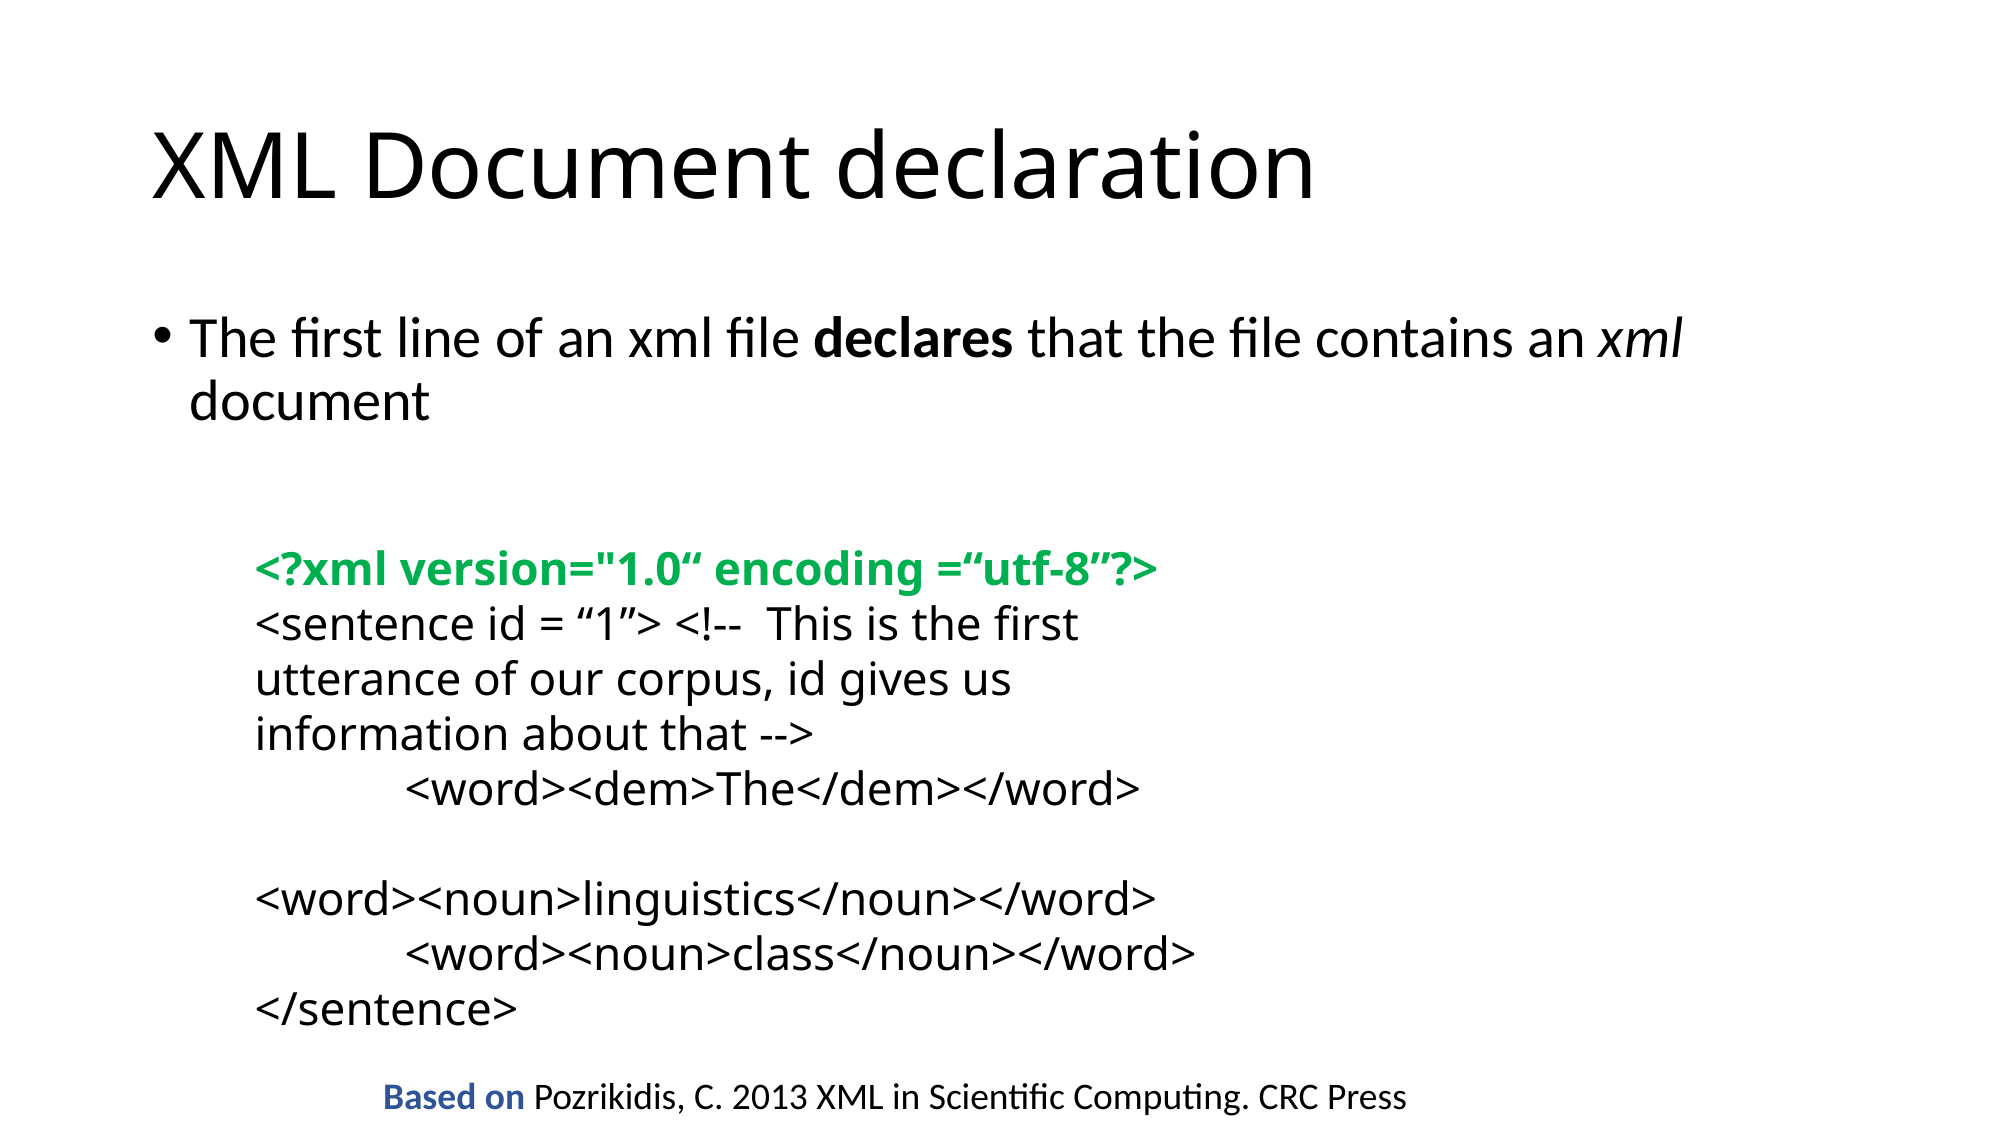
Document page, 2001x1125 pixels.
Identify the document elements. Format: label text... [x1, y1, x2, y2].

list The first line of an xml file declares that the file contains an xml document [137, 299, 1863, 466]
text_box Based on Pozrikidis, C. 2013 XML in Scientific Computing. CRC Press [368, 1064, 1589, 1125]
text_box <?xml version="1.0“ encoding =“utf-8”?> <sentence id = “1”> <!-- This is the first utterance of our corpus, id gives us information about that --> <word><dem>The</dem></word> <word><noun>linguistics</noun></word> <word><noun>class</noun></word> </sentence> [239, 532, 1241, 1102]
title XML Document declaration [137, 59, 1863, 278]
